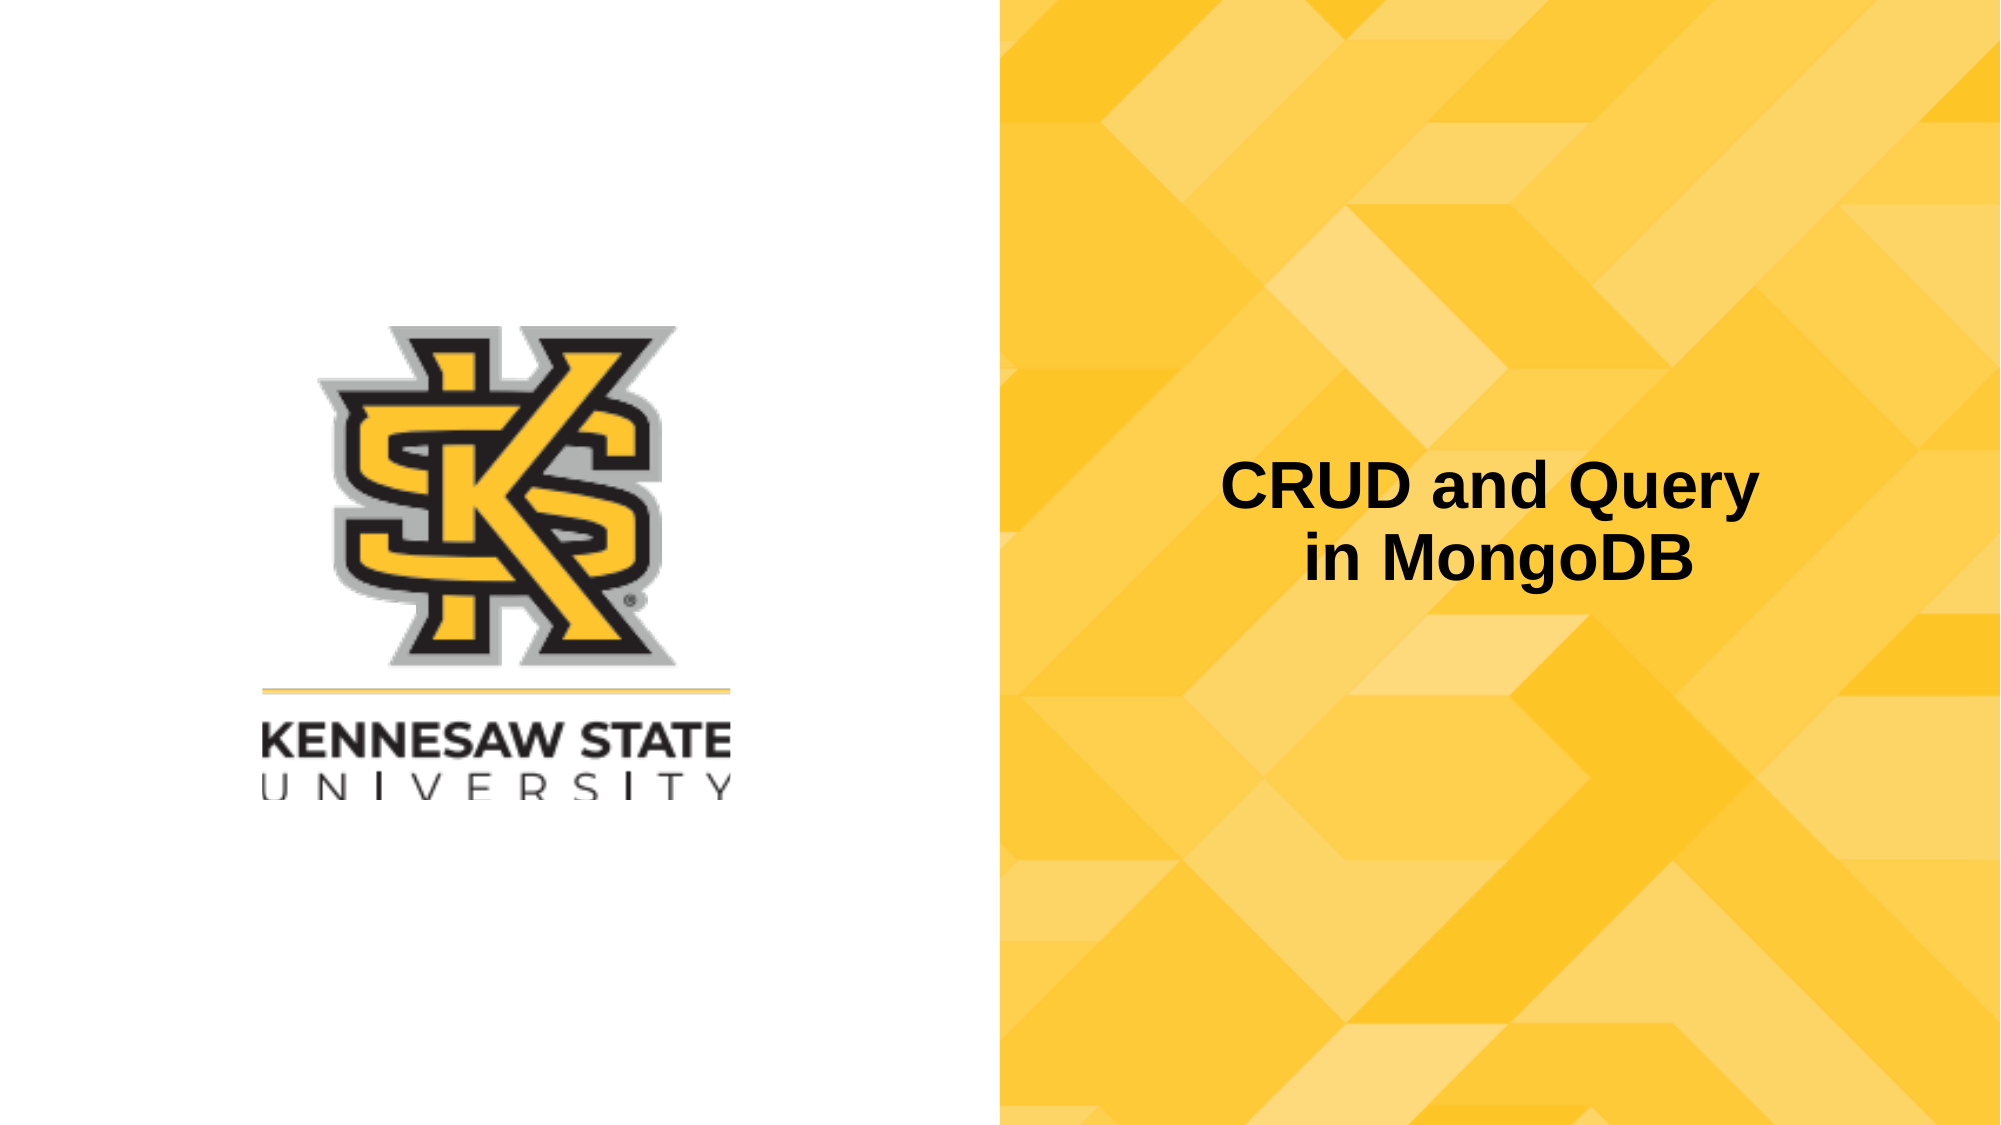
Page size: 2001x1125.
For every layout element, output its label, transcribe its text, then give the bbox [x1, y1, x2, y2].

title CRUD and Query in MongoDB [1117, 443, 1883, 601]
